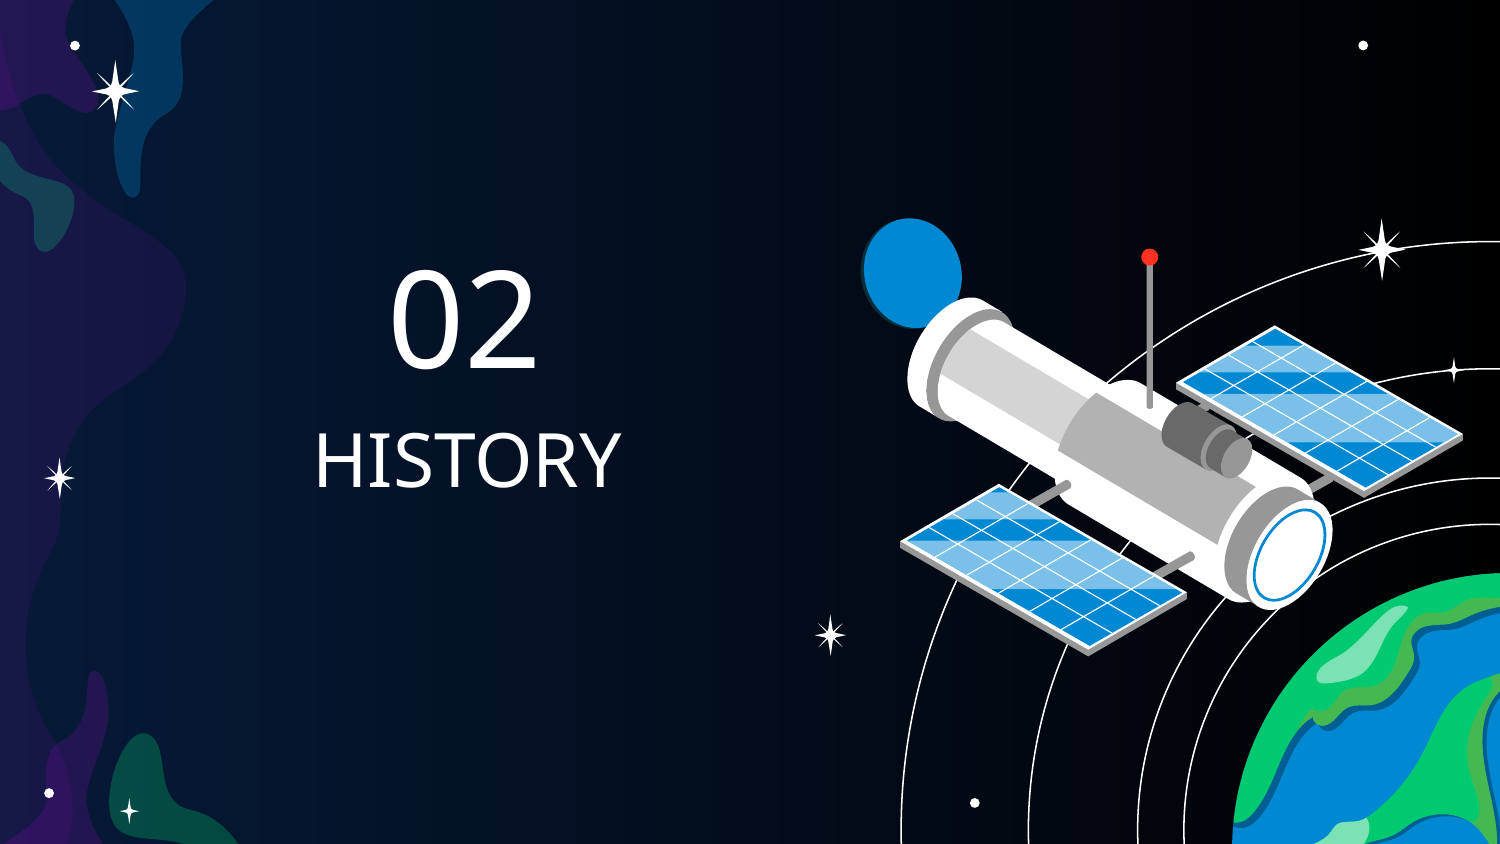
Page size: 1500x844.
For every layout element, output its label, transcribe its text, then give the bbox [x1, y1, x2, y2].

title HISTORY [79, 414, 849, 502]
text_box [1231, 573, 1500, 844]
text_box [855, 218, 1464, 657]
title 02 [313, 218, 616, 408]
